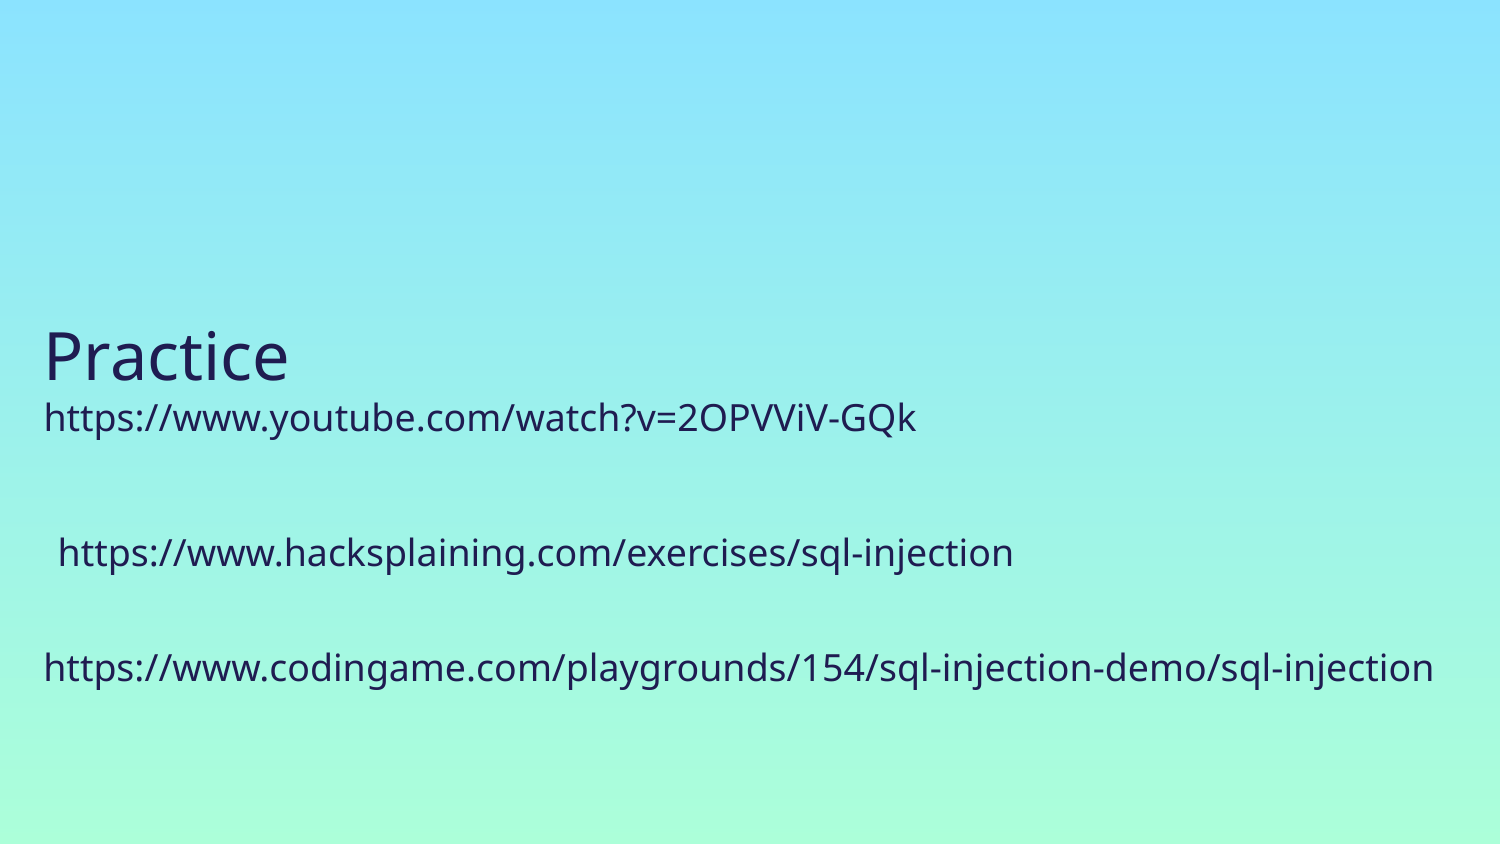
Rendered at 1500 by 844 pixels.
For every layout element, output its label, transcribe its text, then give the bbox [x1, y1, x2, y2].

text_box https://www.codingame.com/playgrounds/154/sql-injection-demo/sql-injection [28, 636, 1476, 697]
subtitle https://www.hacksplaining.com/exercises/sql-injection [23, 513, 1336, 844]
title Practice https://www.youtube.com/watch?v=2OPVViV-GQk [28, 239, 1452, 514]
